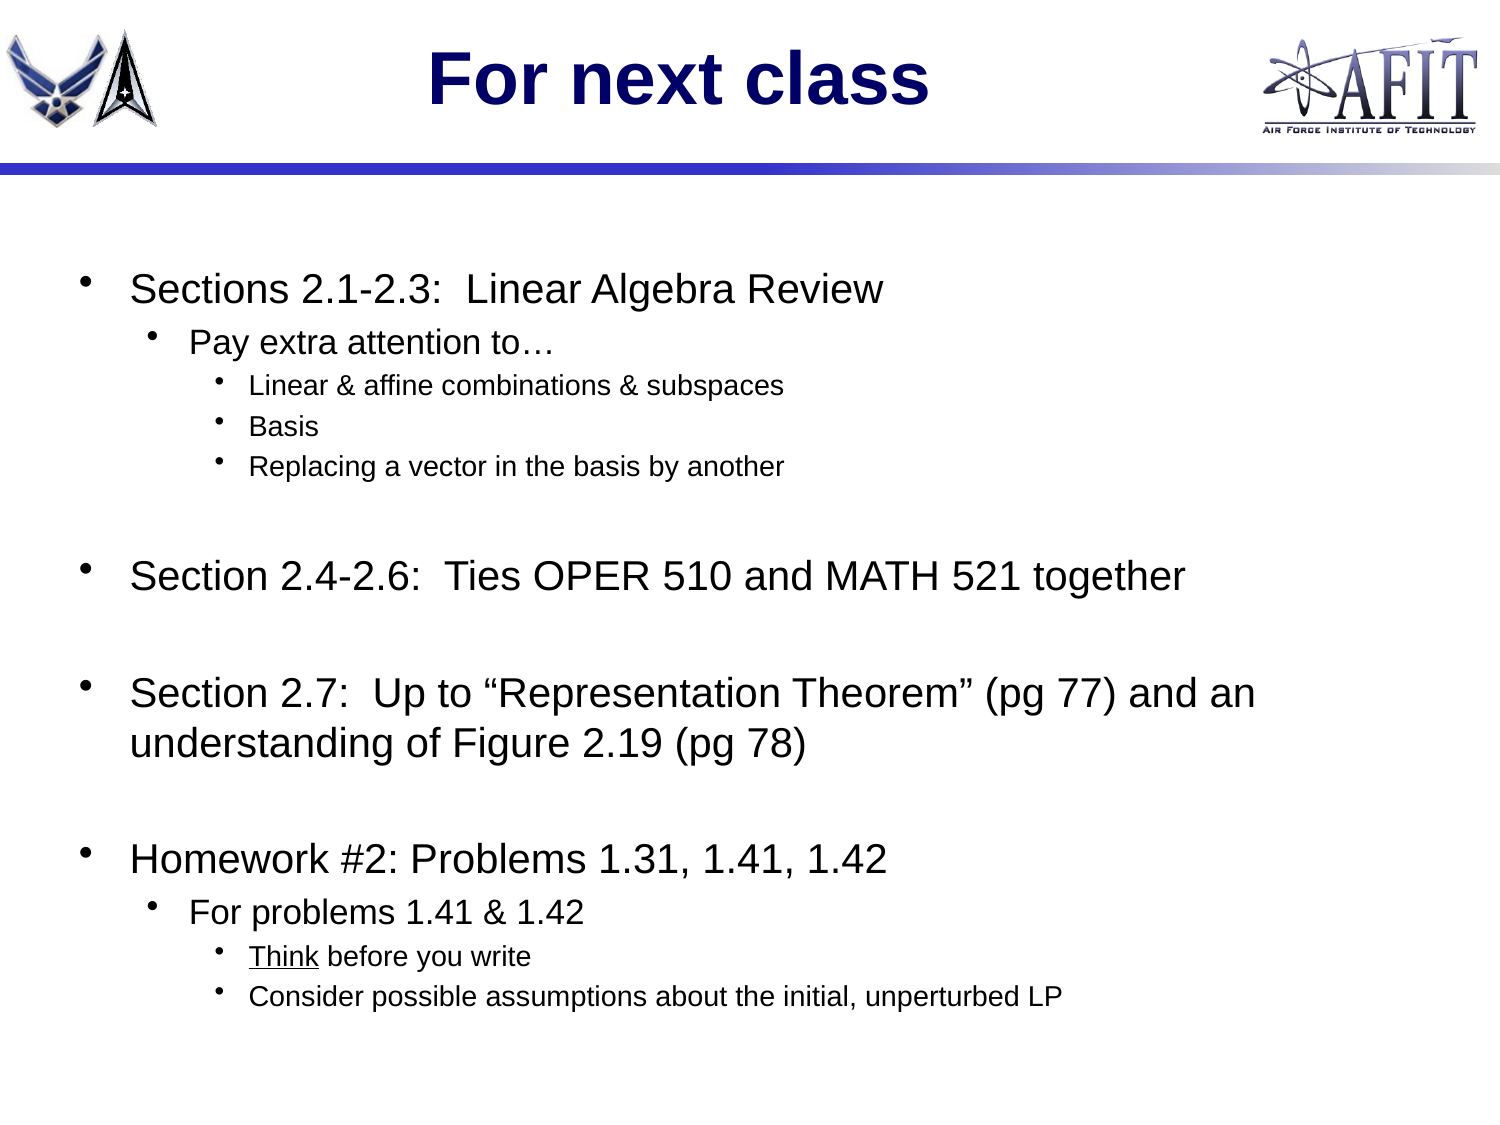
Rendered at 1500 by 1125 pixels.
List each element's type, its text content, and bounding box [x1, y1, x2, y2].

title For next class [128, 0, 1233, 169]
list Sections 2.1-2.3: Linear Algebra Review Pay extra attention to… Linear & affine combinations & subspaces Basis Replacing a vector in the basis by another Section 2.4-2.6: Ties OPER 510 and MATH 521 together Section 2.7: Up to “Representation Theorem” (pg 77) and an understanding of Figure 2.19 (pg 78) Homework #2: Problems 1.31, 1.41, 1.42 For problems 1.41 & 1.42 Think before you write Consider possible assumptions about the initial, unperturbed LP [63, 254, 1414, 1028]
picture [6, 29, 128, 128]
